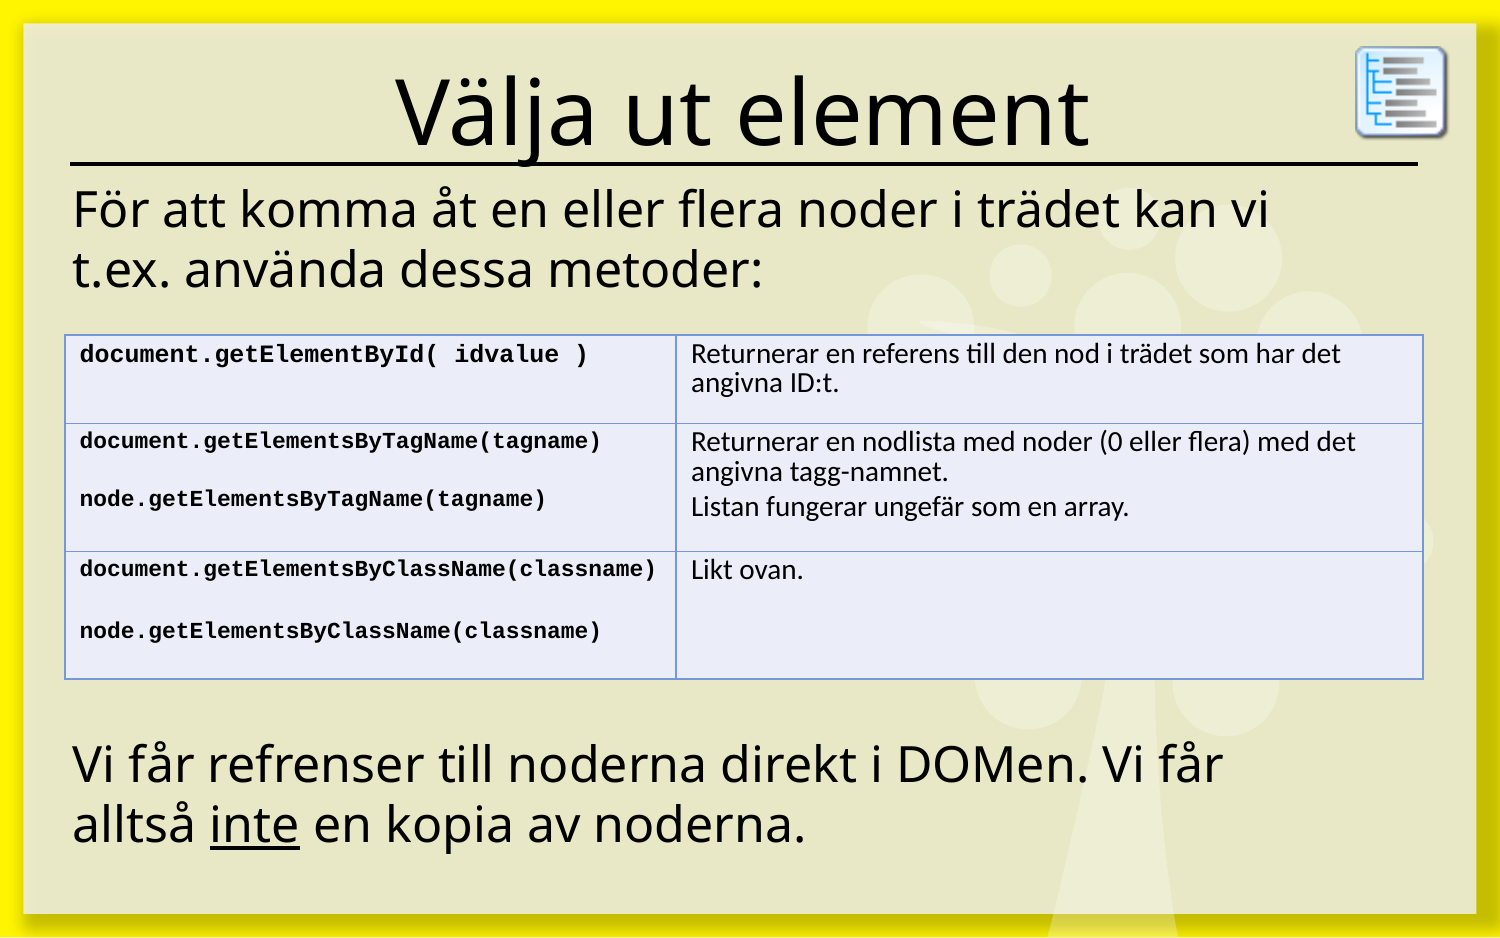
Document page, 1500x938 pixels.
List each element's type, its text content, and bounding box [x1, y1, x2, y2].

subtitle För att komma åt en eller flera noder i trädet kan vi t.ex. använda dessa metoder: [58, 170, 1365, 410]
table_cell document.getElementsByTagName(tagname) node.getElementsByTagName(tagname) [66, 424, 675, 551]
table_cell Returnerar en nodlista med noder (0 eller flera) med det angivna tagg-namnet. Listan fungerar ungefär som en array. [677, 424, 1422, 551]
table_header Returnerar en referens till den nod i trädet som har det angivna ID:t. [677, 336, 1422, 423]
table_header document.getElementById( idvalue ) [66, 336, 675, 423]
text_box Vi får refrenser till noderna direkt i DOMen. Vi får alltså inte en kopia av noderna. [58, 725, 1365, 938]
table_cell Likt ovan. [677, 552, 1422, 678]
table_cell document.getElementsByClassName(classname) node.getElementsByClassName(classname) [66, 552, 675, 678]
title Välja ut element [105, 46, 1381, 174]
picture [1352, 43, 1454, 146]
